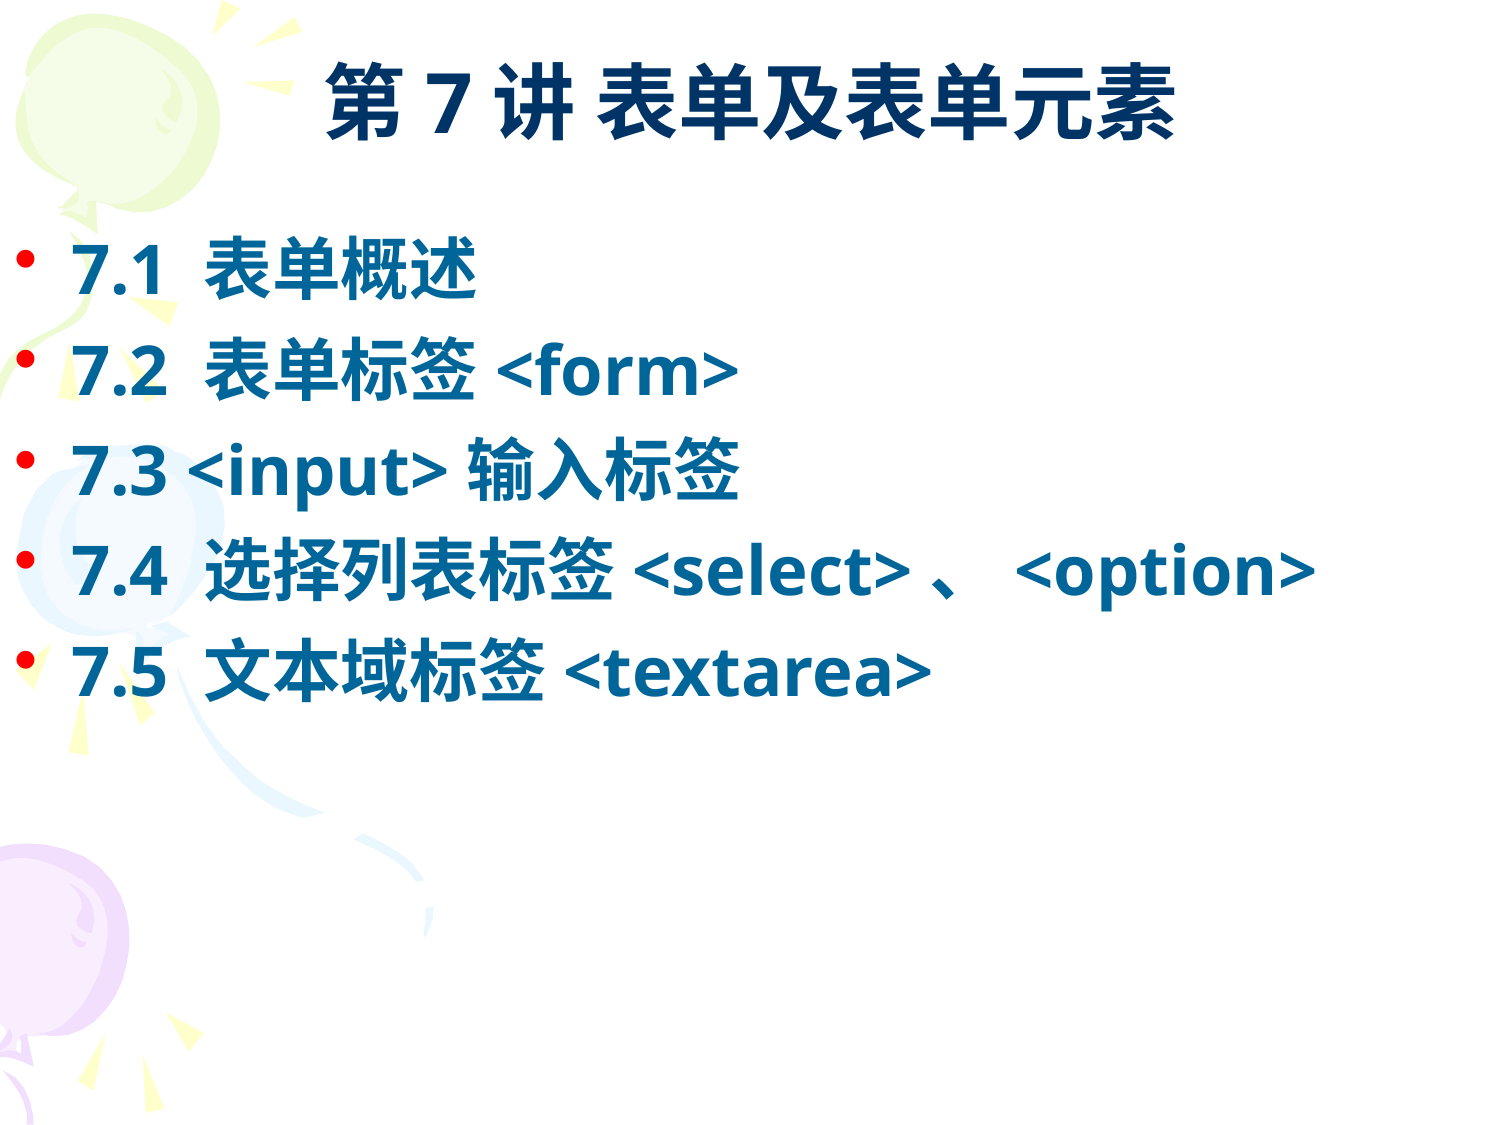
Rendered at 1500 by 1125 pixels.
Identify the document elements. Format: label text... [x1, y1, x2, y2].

title 第7讲 表单及表单元素 [0, 21, 1500, 160]
list 7.1 表单概述 7.2 表单标签<form> 7.3 <input>输入标签 7.4 选择列表标签<select>、<option> 7.5 文本域标签<textarea> [0, 214, 1500, 971]
